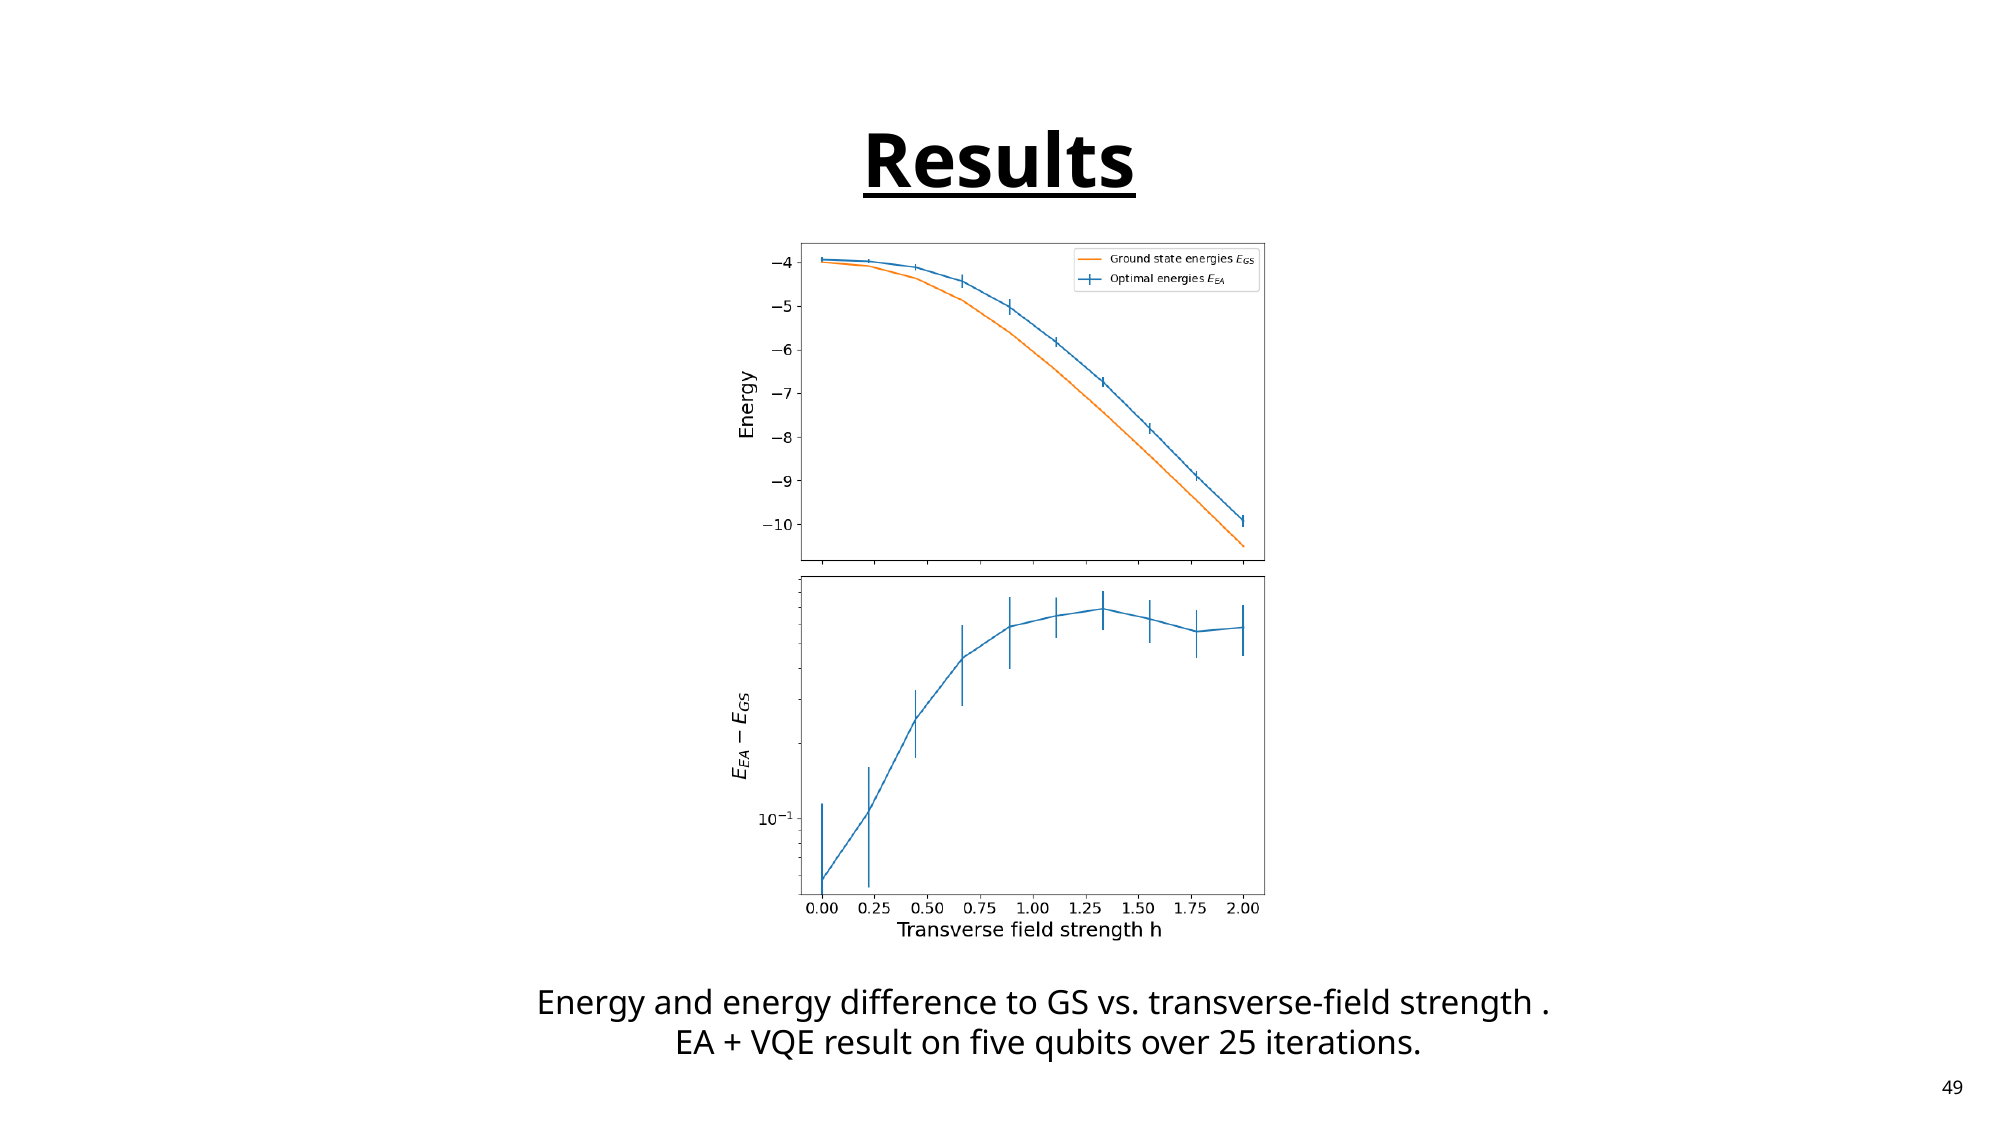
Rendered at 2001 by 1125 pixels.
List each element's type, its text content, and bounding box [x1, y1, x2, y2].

slide_number 49 [1908, 1058, 1979, 1119]
text_box Results [125, 114, 1874, 301]
picture [722, 233, 1276, 952]
